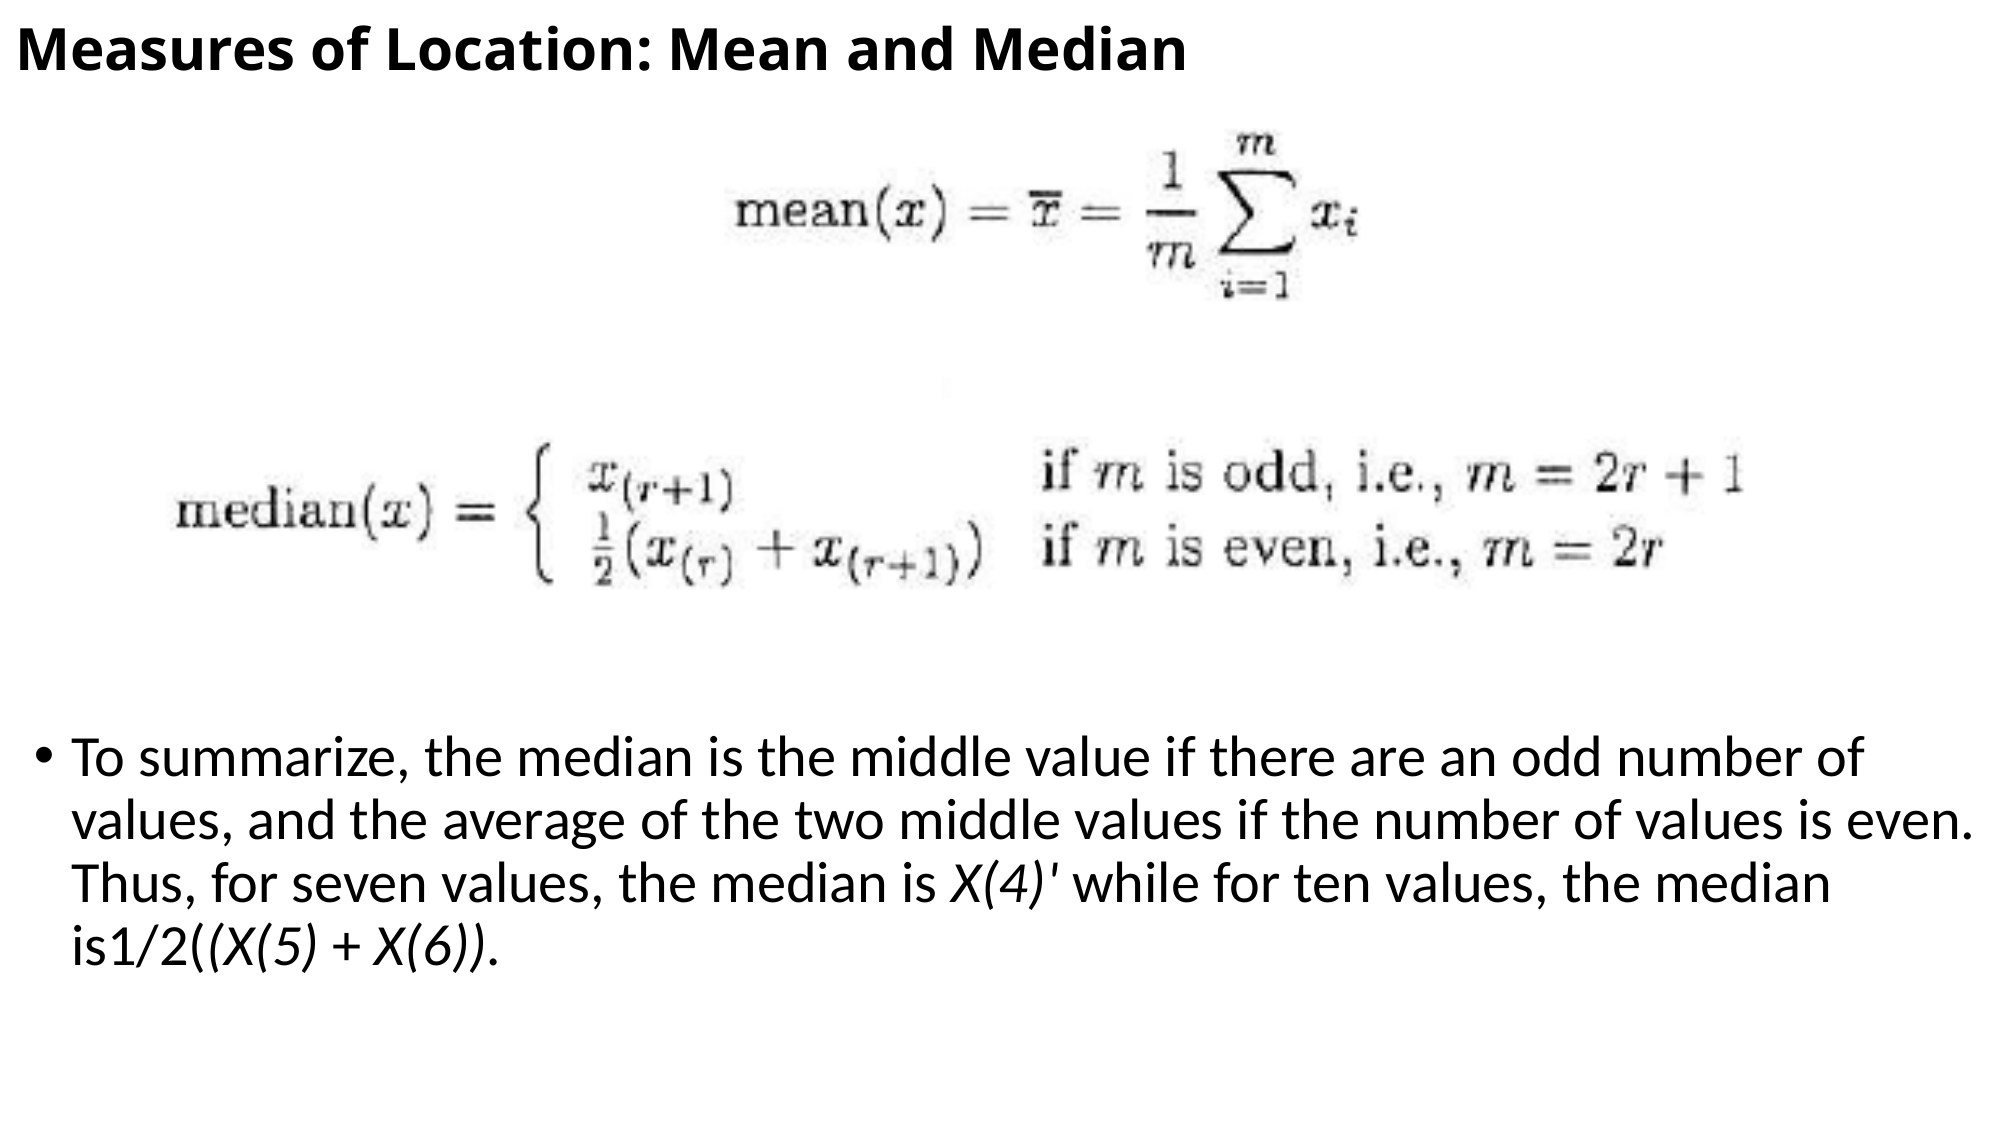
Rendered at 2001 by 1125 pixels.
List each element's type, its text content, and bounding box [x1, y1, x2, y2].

list To summarize, the median is the middle value if there are an odd number of values, and the average of the two middle values if the number of values is even. Thus, for seven values, the median is X(4)' while for ten values, the median is1/2((X(5) + X(6)). [18, 718, 2000, 1125]
picture [87, 127, 1845, 616]
title Measures of Location: Mean and Median [0, 0, 2000, 103]
